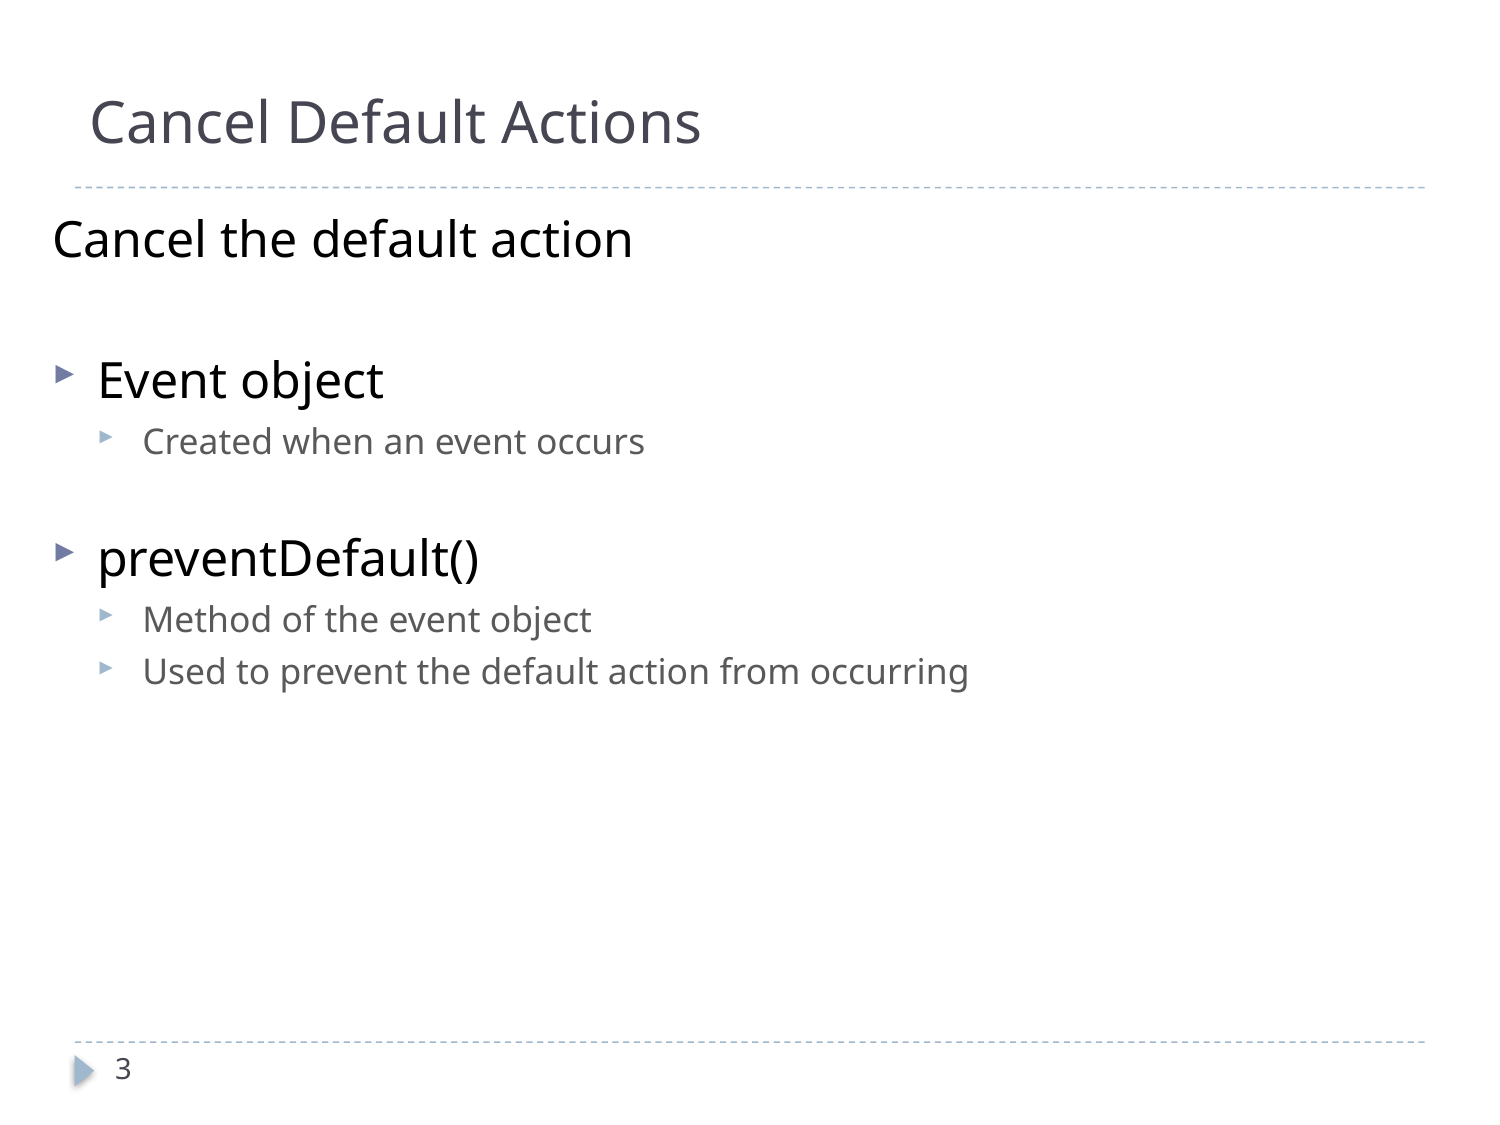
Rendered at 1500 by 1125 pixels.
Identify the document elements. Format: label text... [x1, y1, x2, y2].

slide_number 3 [100, 1042, 426, 1103]
list Cancel the default action Event object Created when an event occurs preventDefault() Method of the event object Used to prevent the default action from occurring [37, 200, 1463, 1010]
title Cancel Default Actions [75, 24, 1425, 163]
